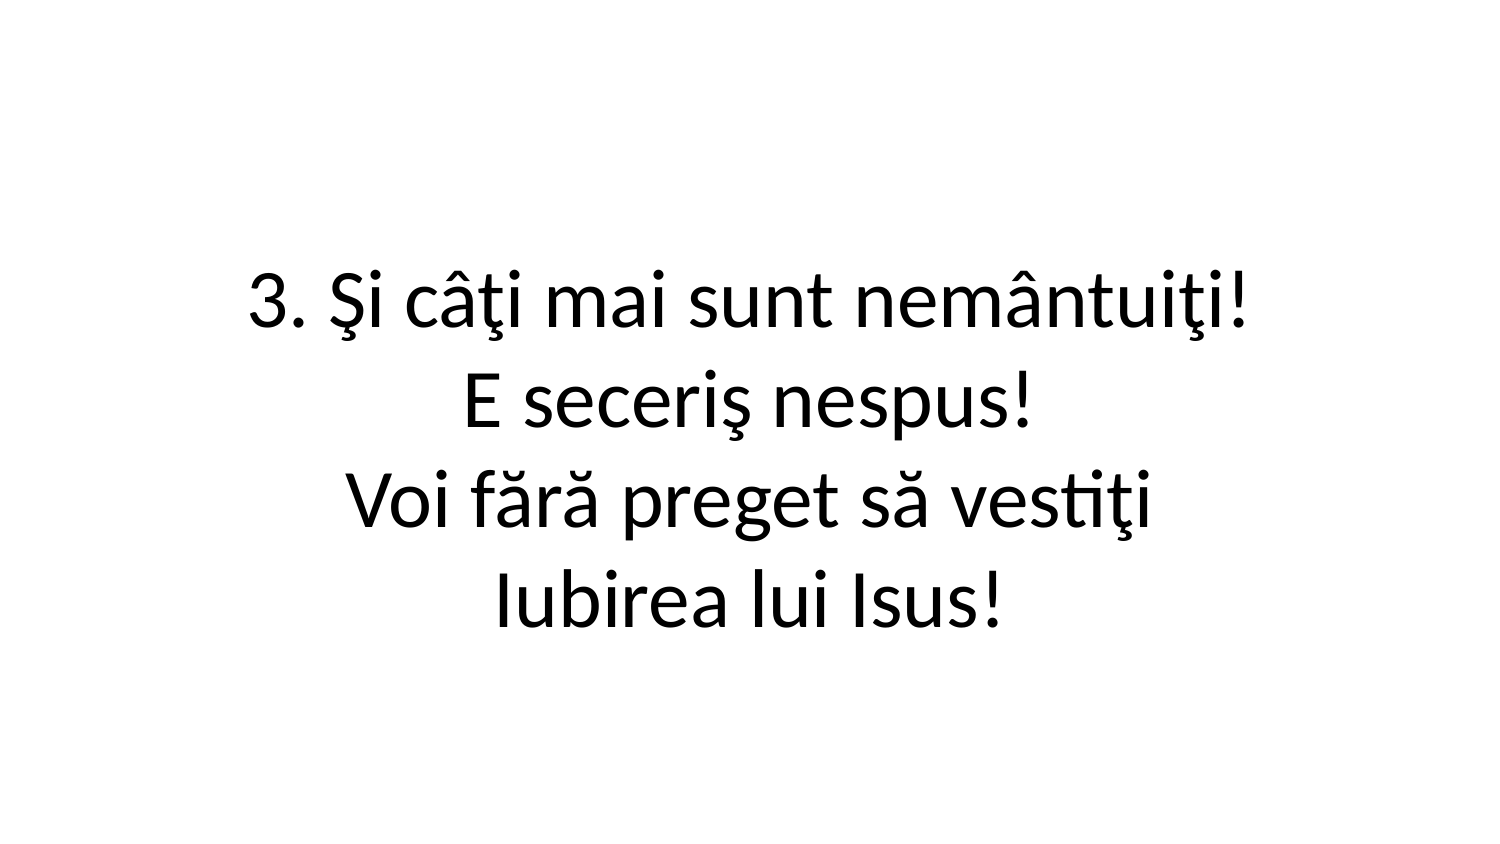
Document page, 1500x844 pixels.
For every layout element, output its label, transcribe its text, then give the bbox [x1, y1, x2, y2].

text_box 3. Şi câţi mai sunt nemântuiţi! E seceriş nespus! Voi fără preget să vestiţi Iubirea lui Isus! [231, 192, 1269, 652]
